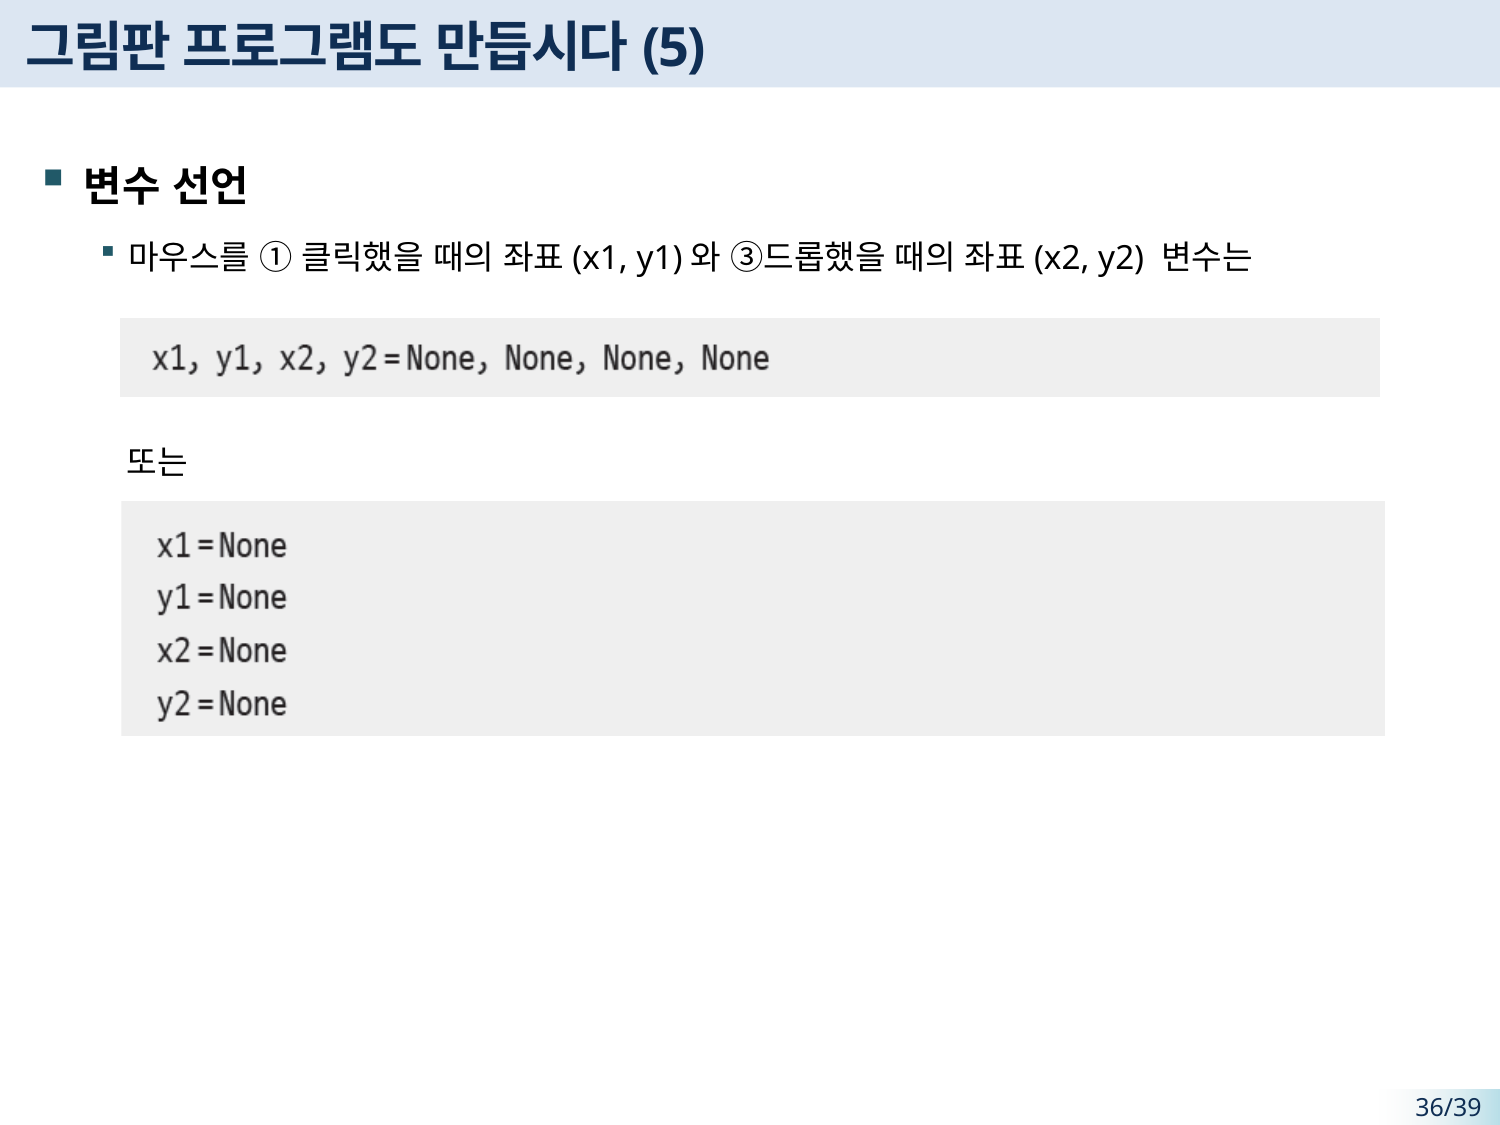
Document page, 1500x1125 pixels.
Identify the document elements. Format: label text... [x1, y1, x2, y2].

picture [120, 318, 1380, 398]
picture [120, 501, 1385, 737]
list 변수 선언 마우스를 ① 클릭했을 때의 좌표(x1, y1)와 ③드롭했을 때의 좌표(x2, y2) 변수는 또는 [10, 126, 1481, 1057]
title 그림판 프로그램도 만듭시다(5) [10, 5, 1288, 84]
